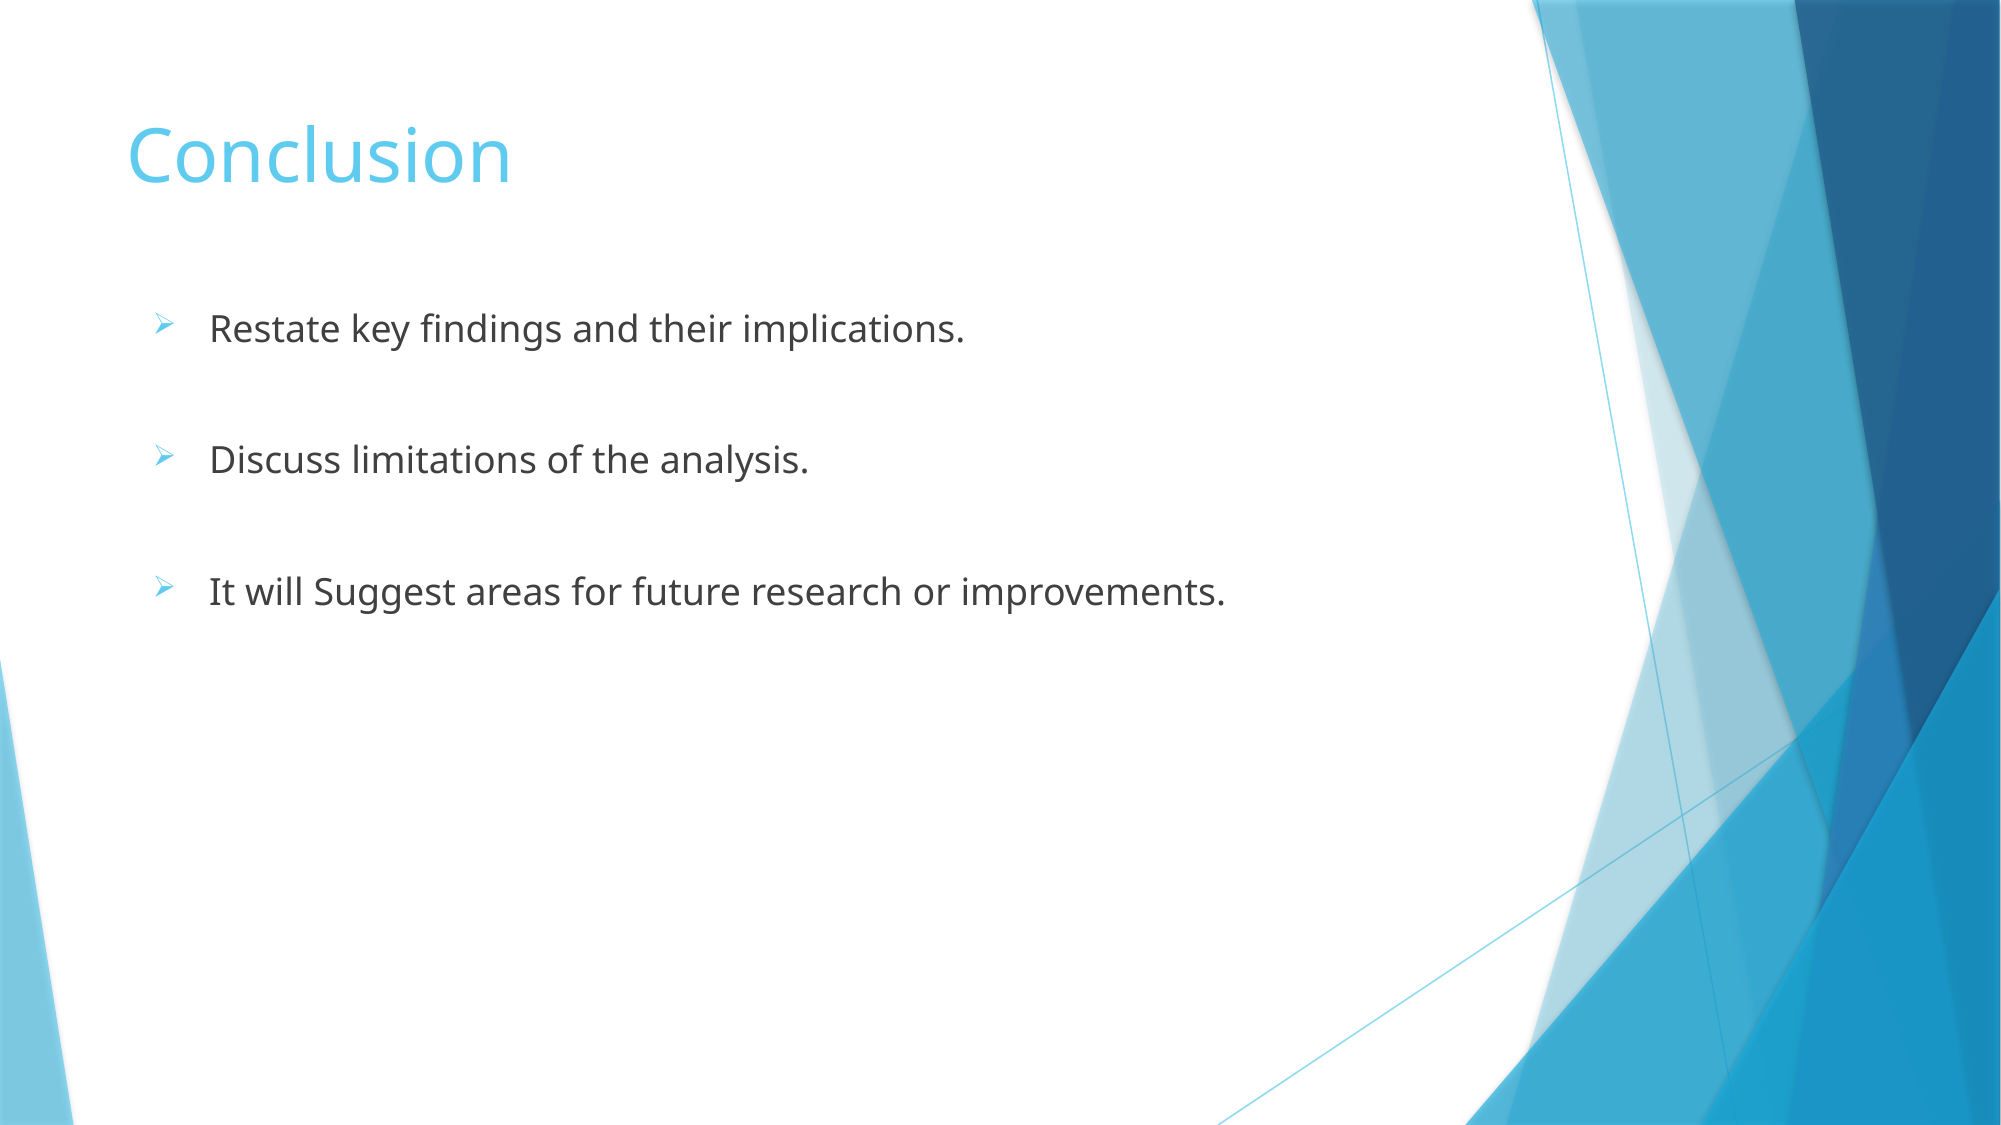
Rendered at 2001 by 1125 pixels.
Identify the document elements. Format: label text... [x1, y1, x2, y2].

list Restate key findings and their implications. Discuss limitations of the analysis. It will Suggest areas for future research or improvements. [137, 297, 1549, 1002]
title Conclusion [111, 99, 1522, 317]
